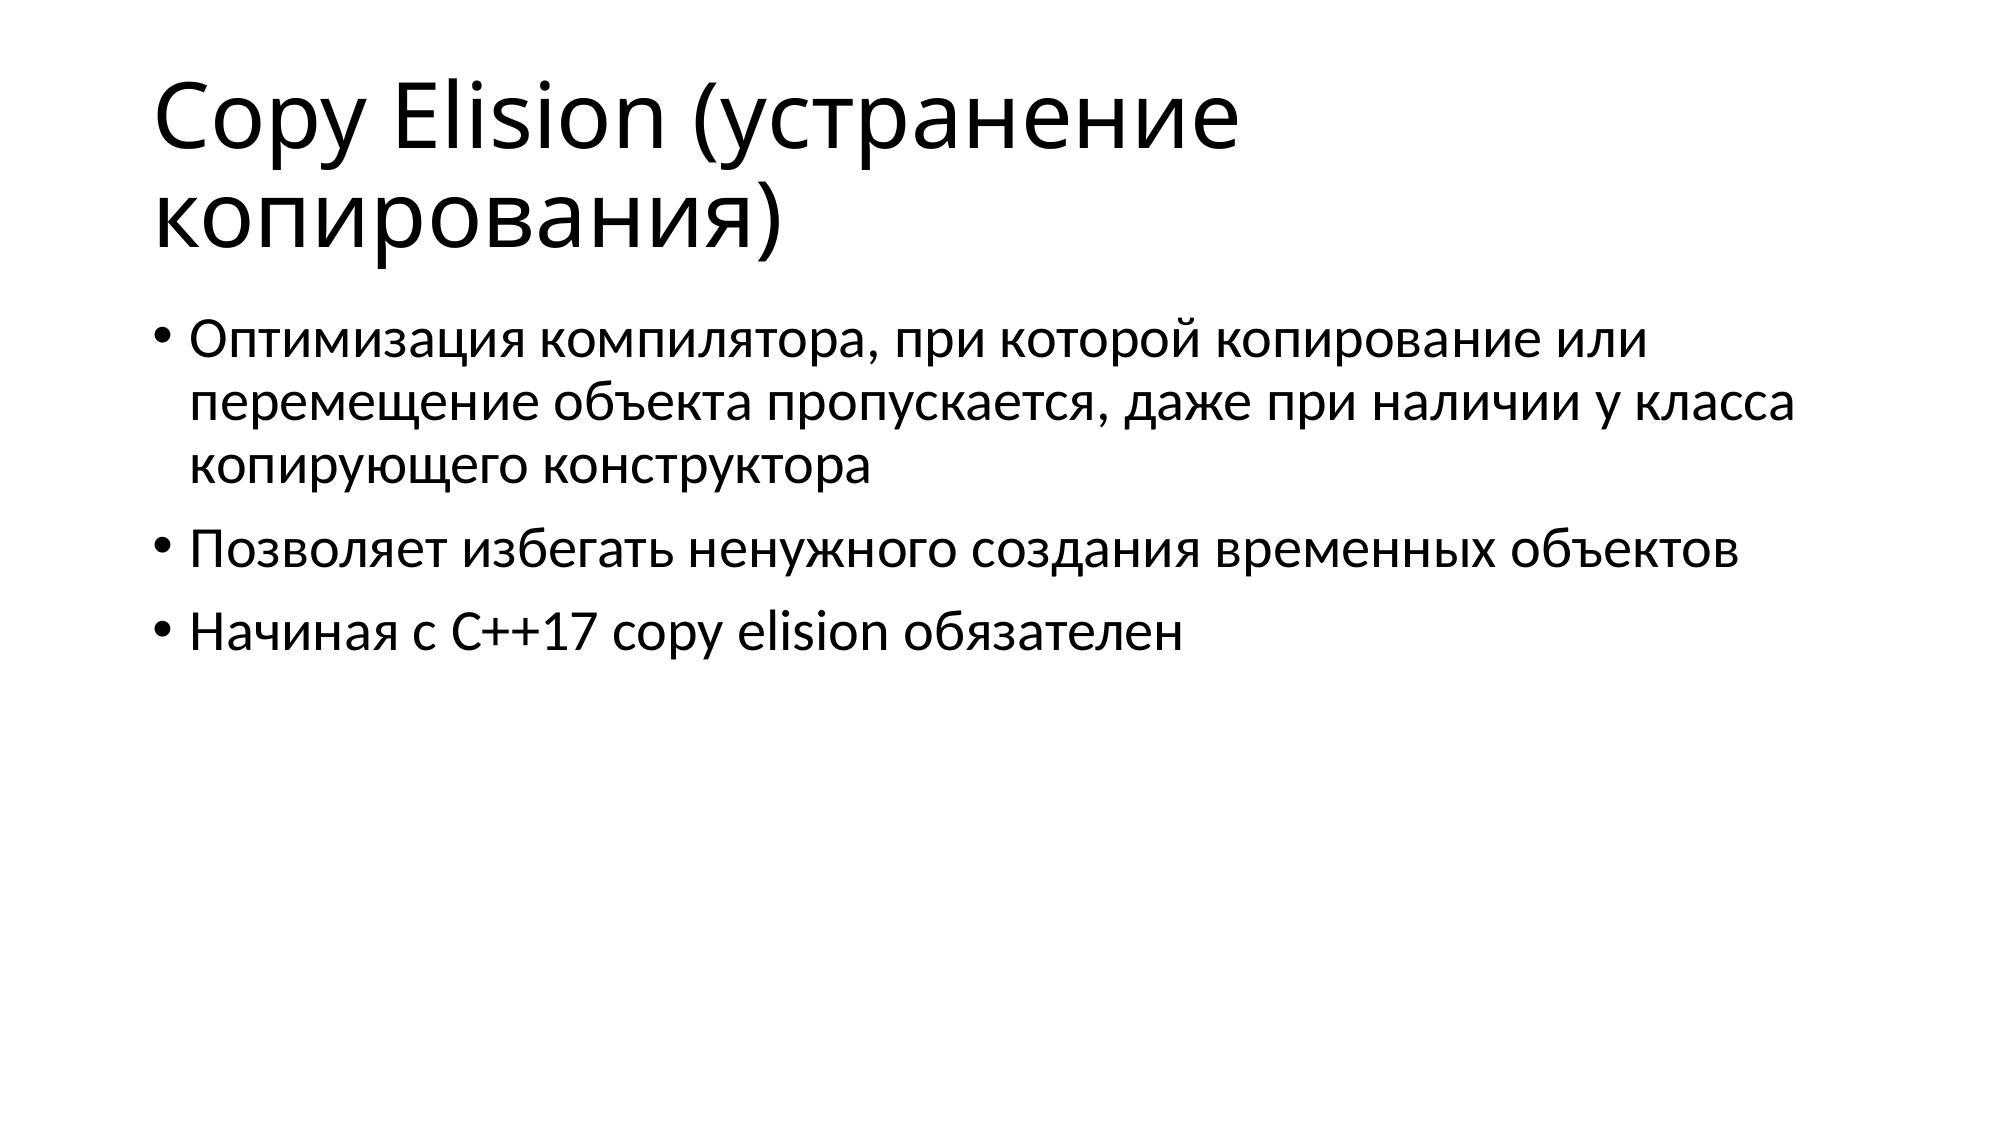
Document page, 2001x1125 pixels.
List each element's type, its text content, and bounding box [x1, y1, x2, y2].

title Copy Elision (устранение копирования) [137, 59, 1863, 278]
list Оптимизация компилятора, при которой копирование или перемещение объекта пропускается, даже при наличии у класса копирующего конструктора Позволяет избегать ненужного создания временных объектов Начиная с C++17 copy elision обязателен [137, 299, 1863, 1014]
